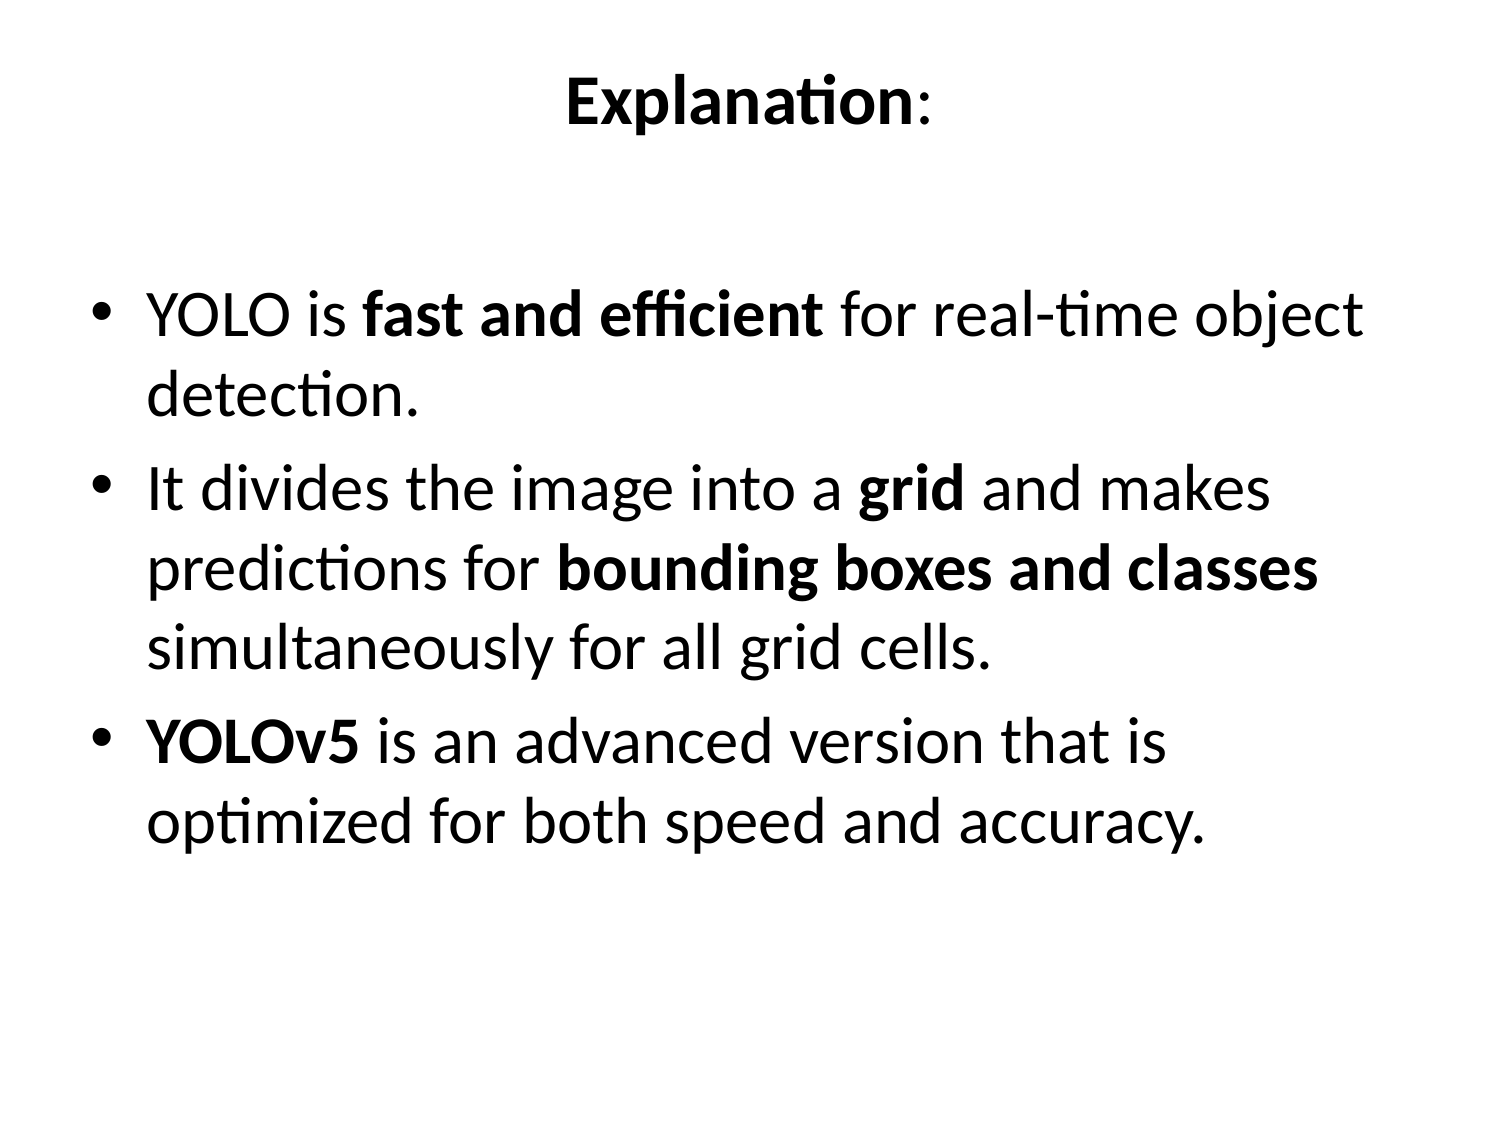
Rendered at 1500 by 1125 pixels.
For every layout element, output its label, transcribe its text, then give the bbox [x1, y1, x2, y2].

list YOLO is fast and efficient for real-time object detection. It divides the image into a grid and makes predictions for bounding boxes and classes simultaneously for all grid cells. YOLOv5 is an advanced version that is optimized for both speed and accuracy. [75, 262, 1425, 1005]
title Explanation: [75, 45, 1425, 233]
